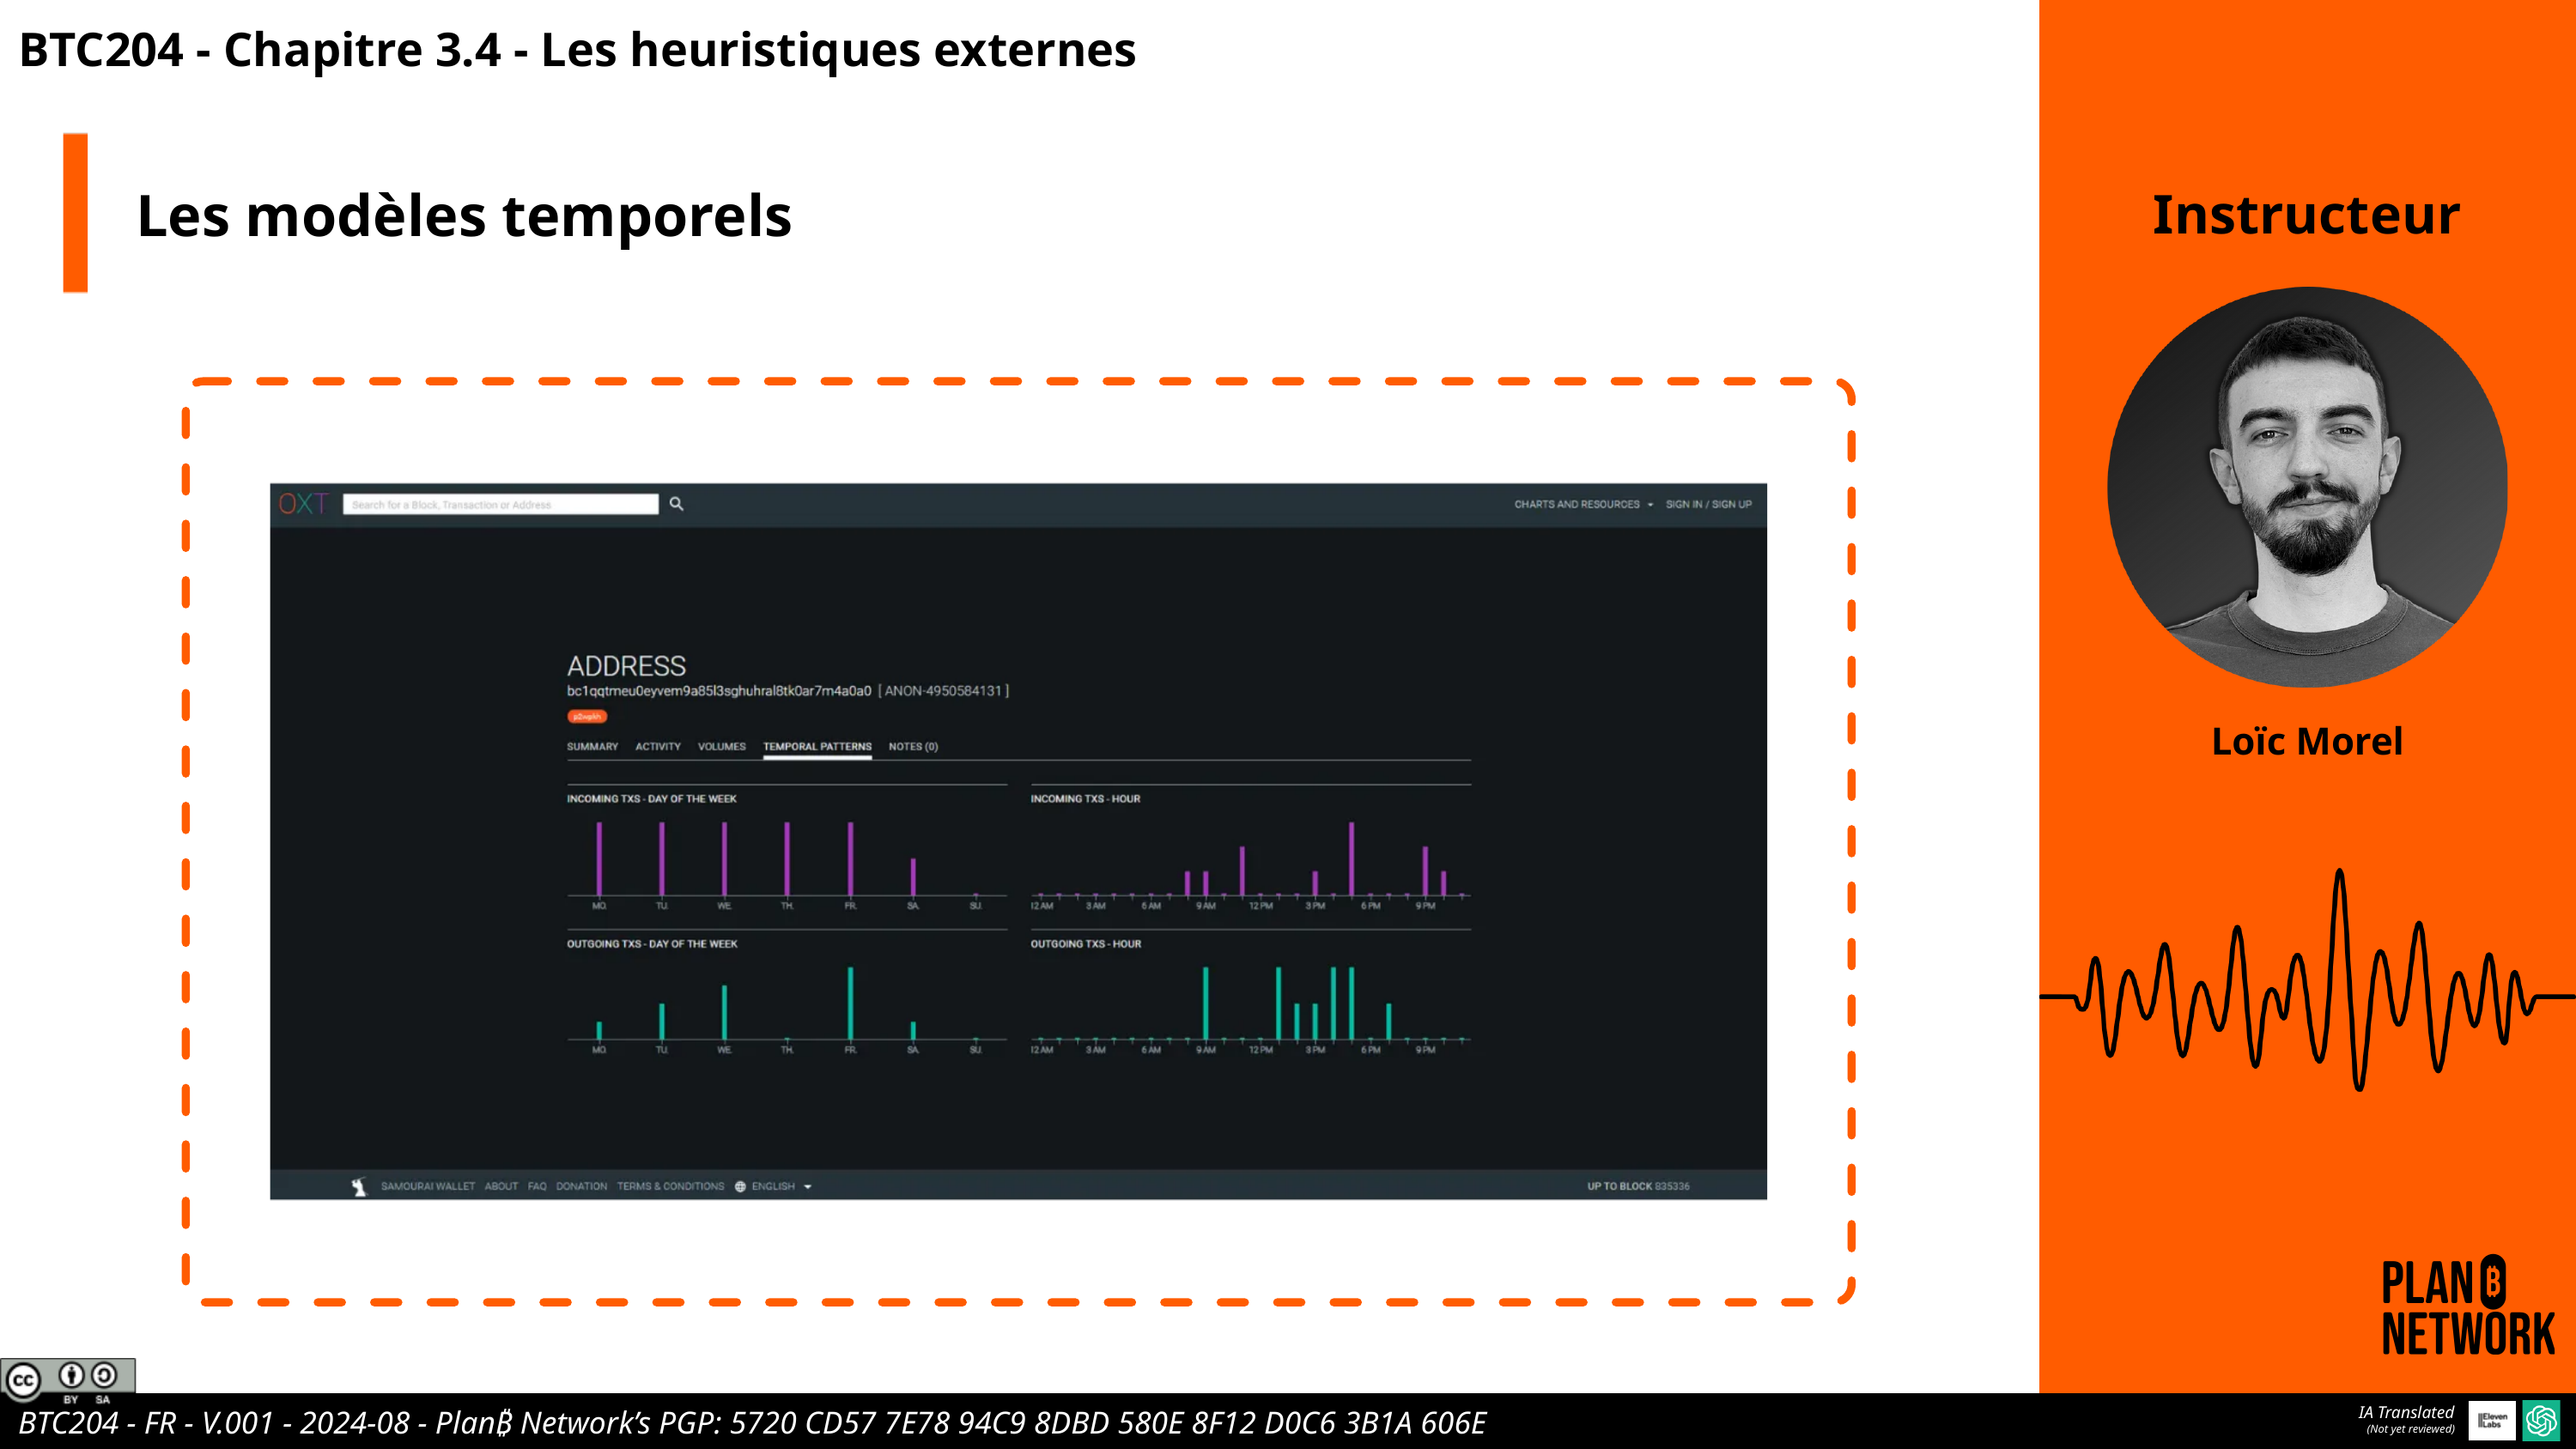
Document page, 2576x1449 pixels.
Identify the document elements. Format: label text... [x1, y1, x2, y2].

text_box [2038, 0, 2576, 1390]
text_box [0, 1392, 2576, 1449]
text_box [0, 1358, 137, 1390]
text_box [185, 380, 1852, 1303]
text_box Les modèles temporels [136, 167, 1850, 248]
text_box [63, 128, 88, 294]
text_box BTC204 - Chapitre 3.4 - Les heuristiques externes [18, 10, 1353, 76]
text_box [2468, 1400, 2517, 1440]
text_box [2522, 1399, 2561, 1442]
